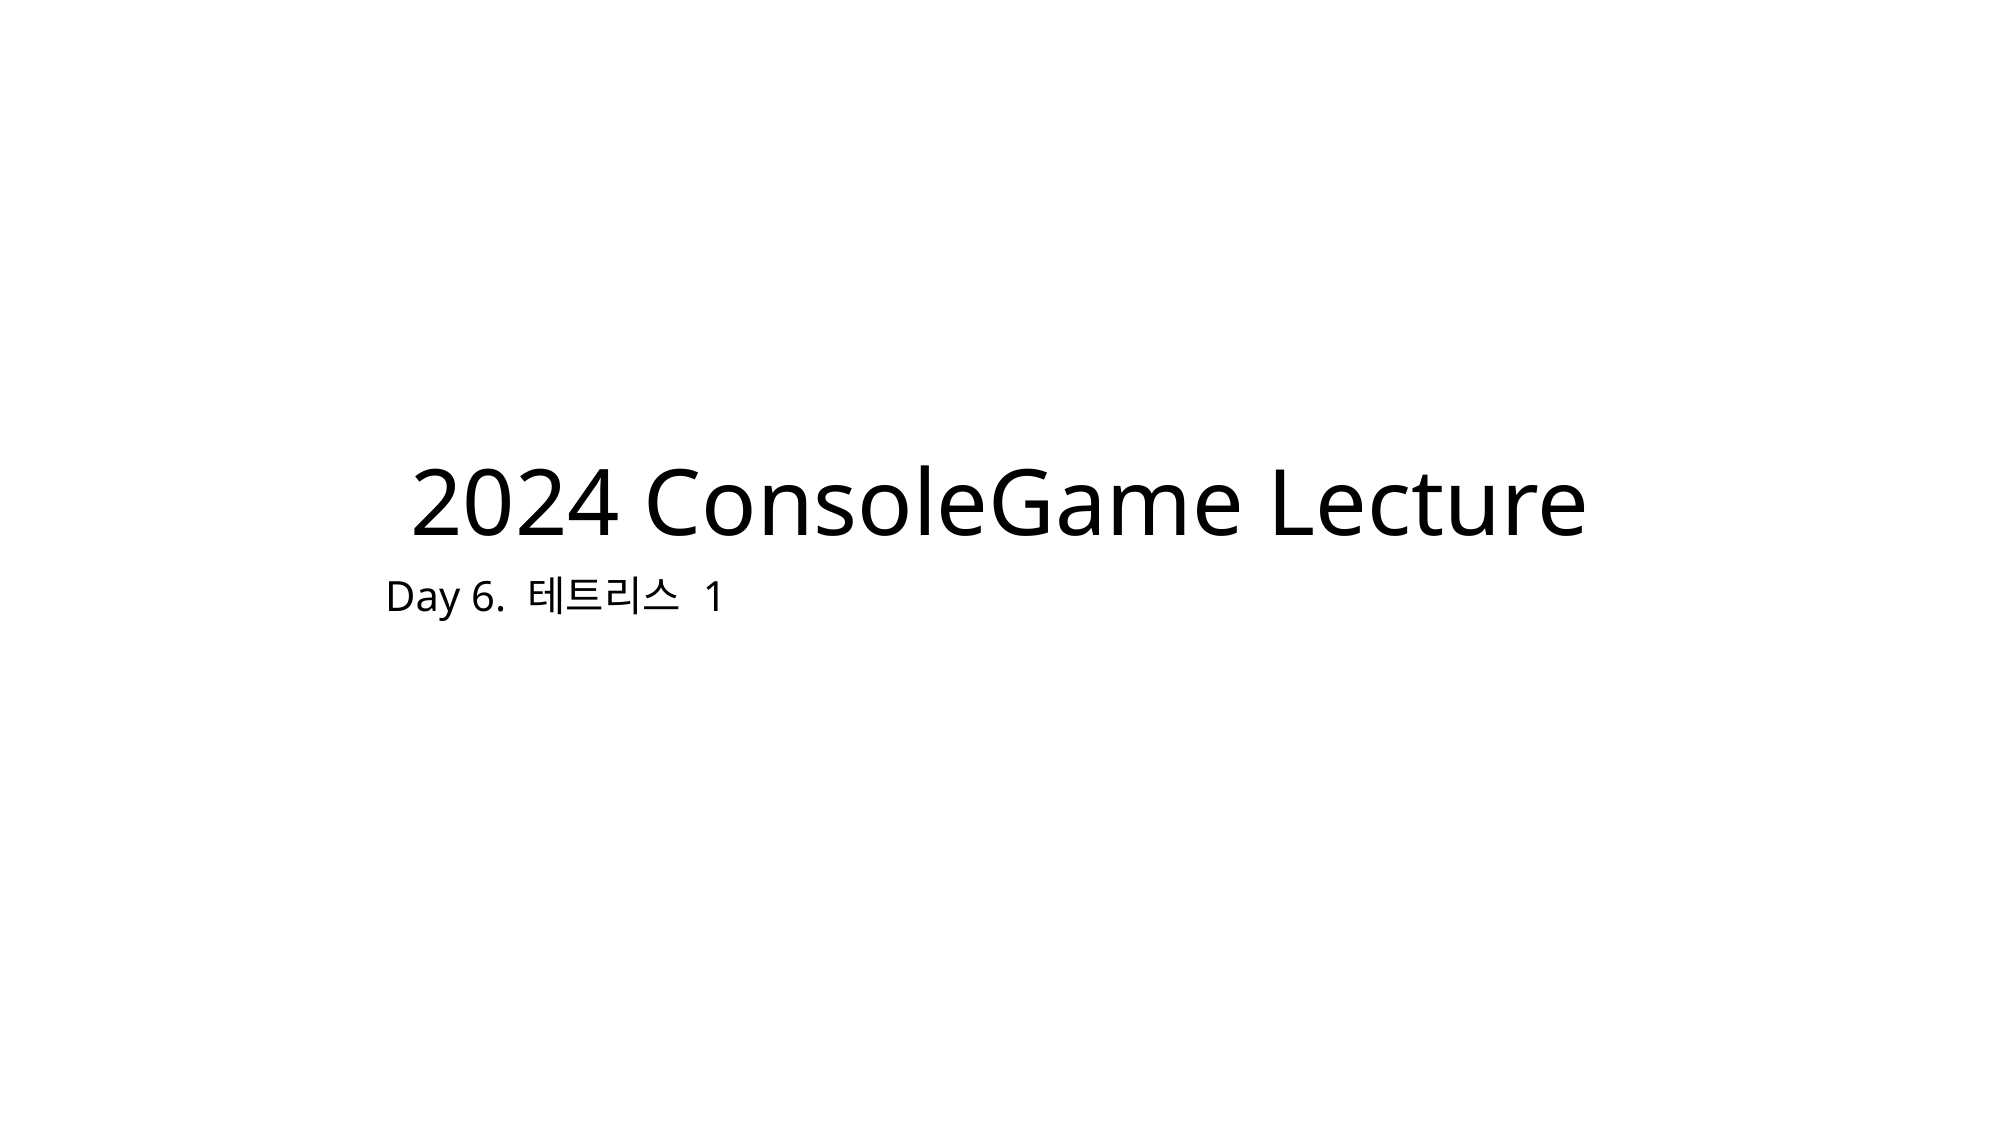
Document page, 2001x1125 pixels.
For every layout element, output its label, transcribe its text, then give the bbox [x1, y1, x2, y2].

text_box 2024 ConsoleGame Lecture [395, 436, 1605, 561]
text_box Day 6. 테트리스 1 [370, 562, 742, 628]
